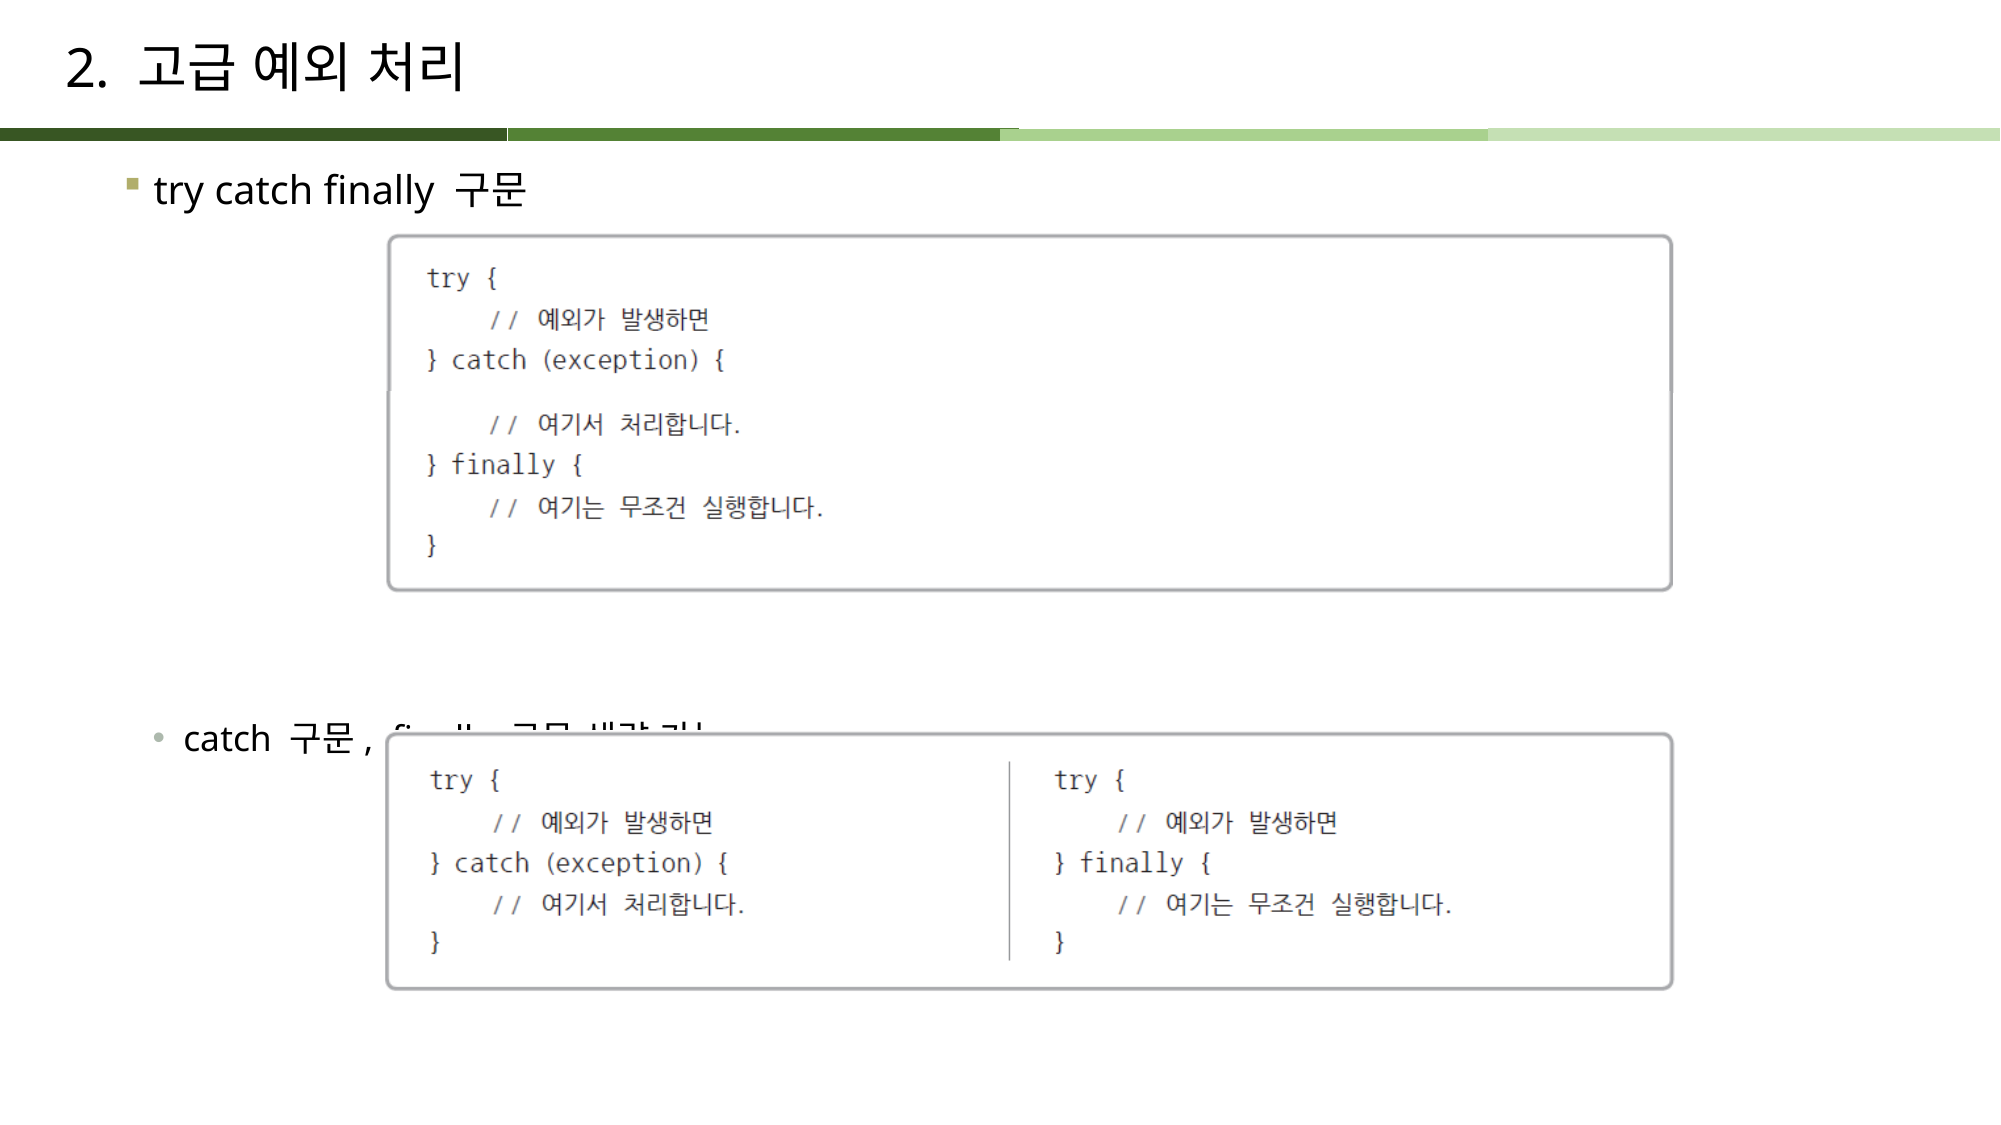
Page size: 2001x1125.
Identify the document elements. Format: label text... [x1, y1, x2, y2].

list try catch finally 구문 catch 구문, finally 구문 생략 가능 [50, 152, 1950, 1091]
picture [384, 232, 1676, 593]
title 2. 고급 예외 처리 [50, 23, 1775, 117]
picture [384, 730, 1676, 996]
